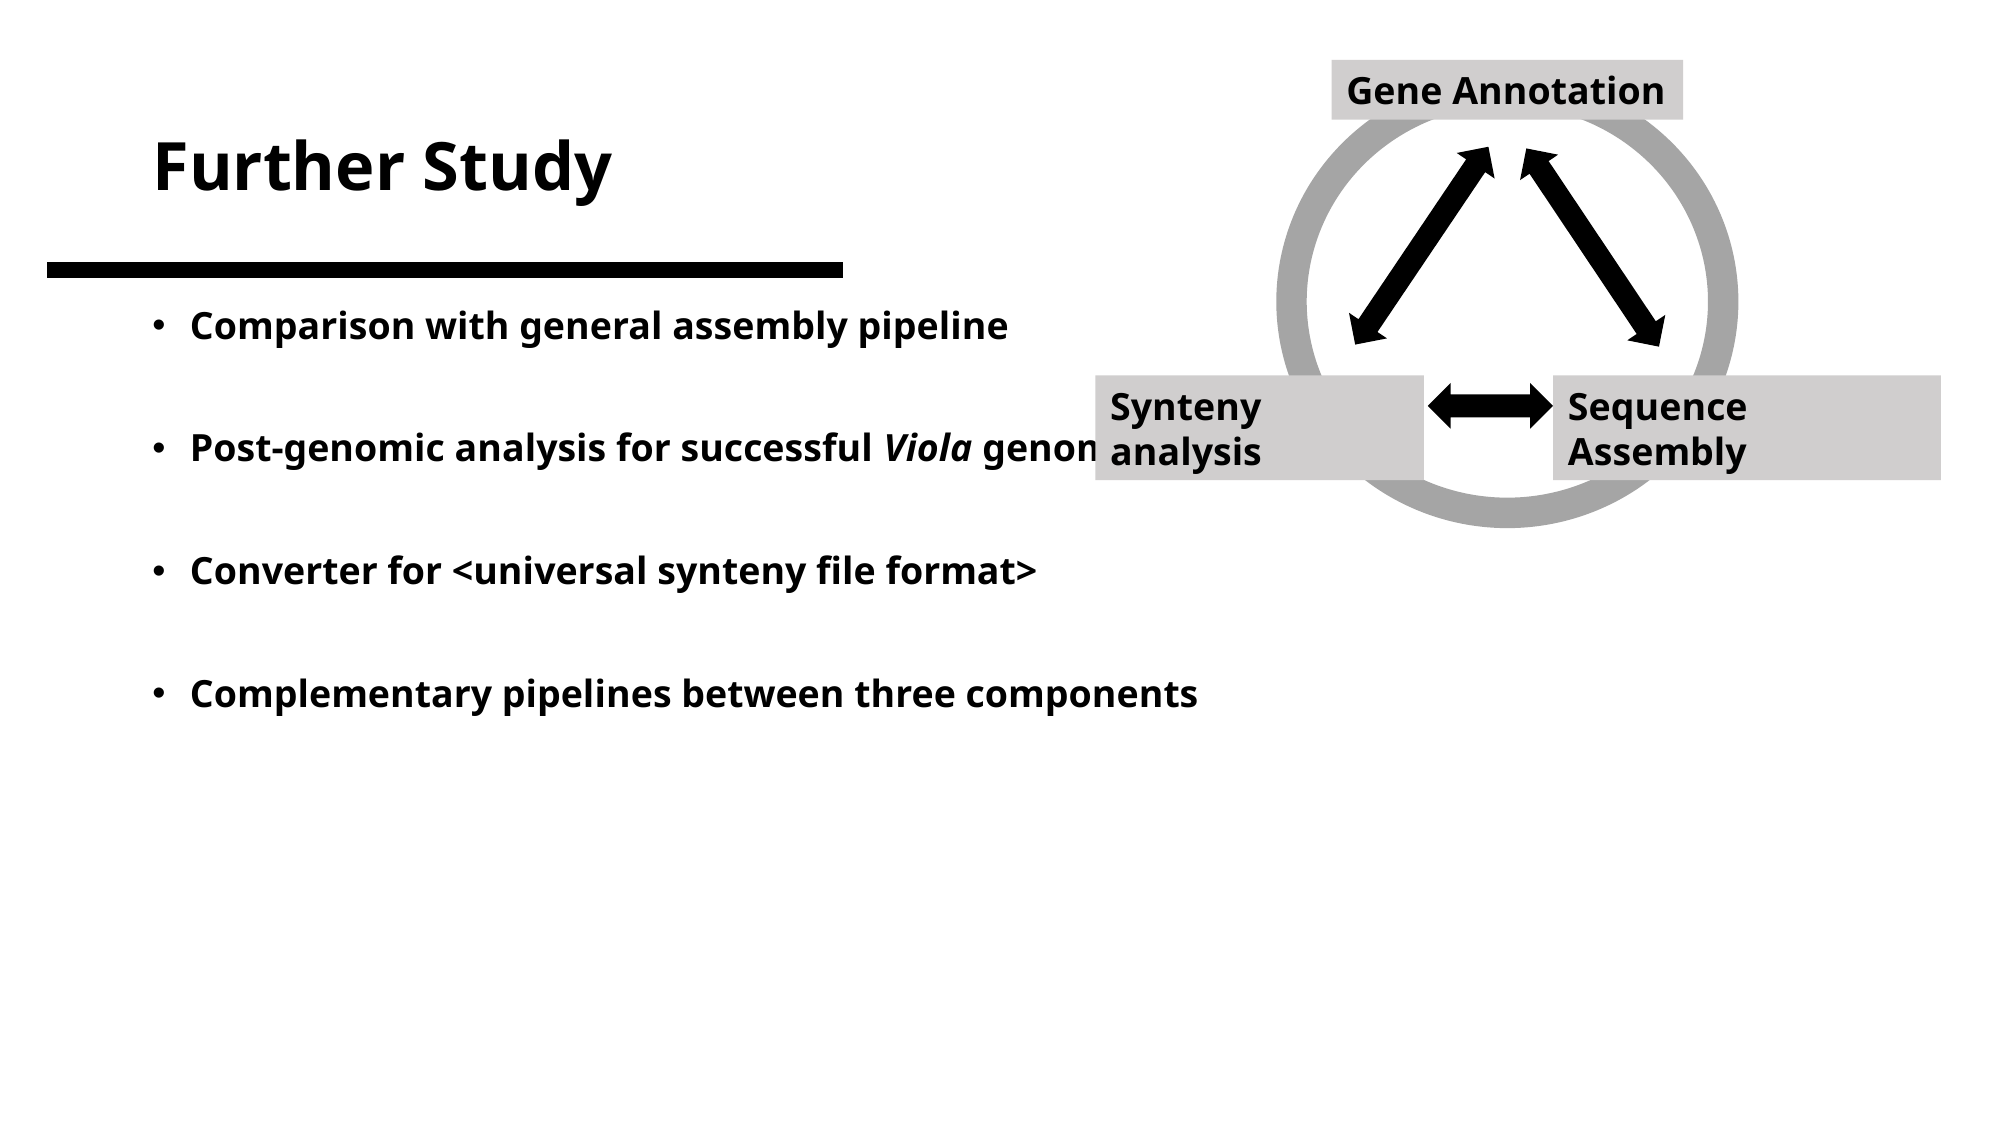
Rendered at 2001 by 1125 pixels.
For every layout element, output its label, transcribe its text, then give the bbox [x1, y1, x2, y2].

title Further Study [137, 59, 1095, 278]
list Comparison with general assembly pipeline Post-genomic analysis for successful Viola genome Converter for <universal synteny file format> Complementary pipelines between three components [137, 299, 1863, 1014]
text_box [1095, 59, 1941, 529]
